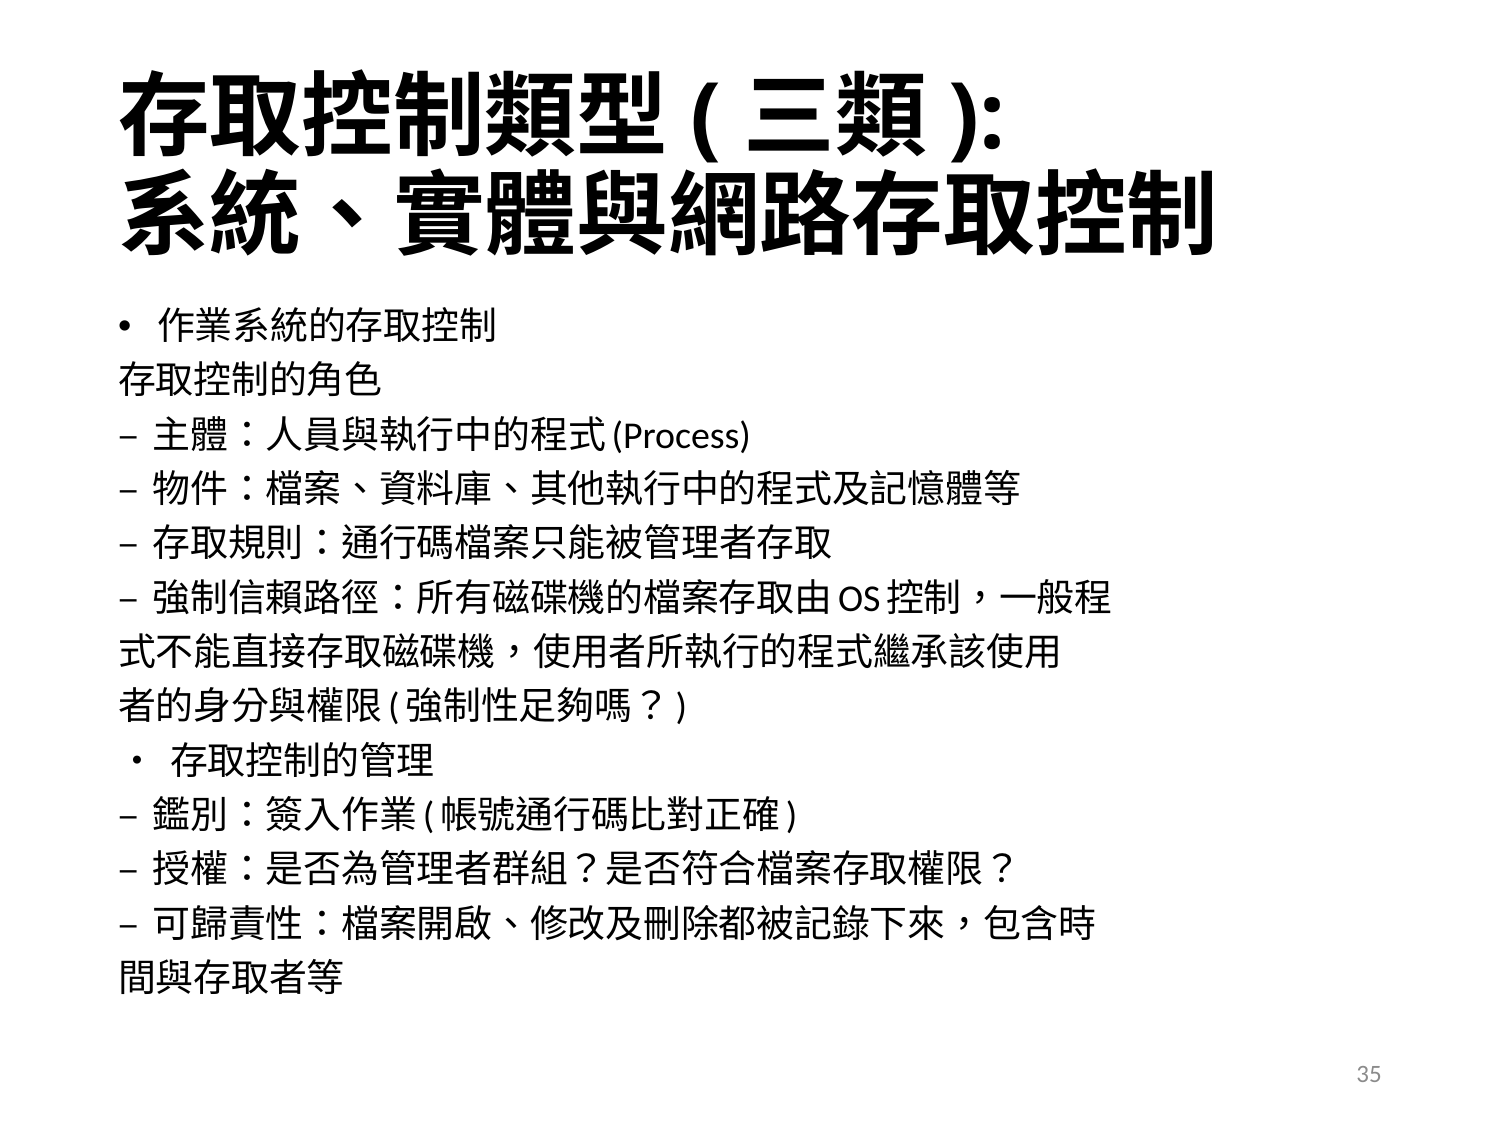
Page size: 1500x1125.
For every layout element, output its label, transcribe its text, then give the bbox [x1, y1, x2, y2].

slide_number 35 [1059, 1042, 1397, 1103]
title 存取控制類型(三類): 系統、實體與網路存取控制 [103, 59, 1397, 278]
list 作業系統的存取控制 存取控制的角色 – 主體：人員與執行中的程式(Process) – 物件：檔案、資料庫、其他執行中的程式及記憶體等 – 存取規則：通行碼檔案只能被管理者存取 – 強制信賴路徑：所有磁碟機的檔案存取由OS控制，一般程 式不能直接存取磁碟機，使用者所執行的程式繼承該使用 者的身分與權限(強制性足夠嗎？) • 存取控制的管理 – 鑑別：簽入作業(帳號通行碼比對正確) – 授權：是否為管理者群組？是否符合檔案存取權限？ – 可歸責性：檔案開啟、修改及刪除都被記錄下來，包含時 間與存取者等 [103, 299, 1397, 1014]
